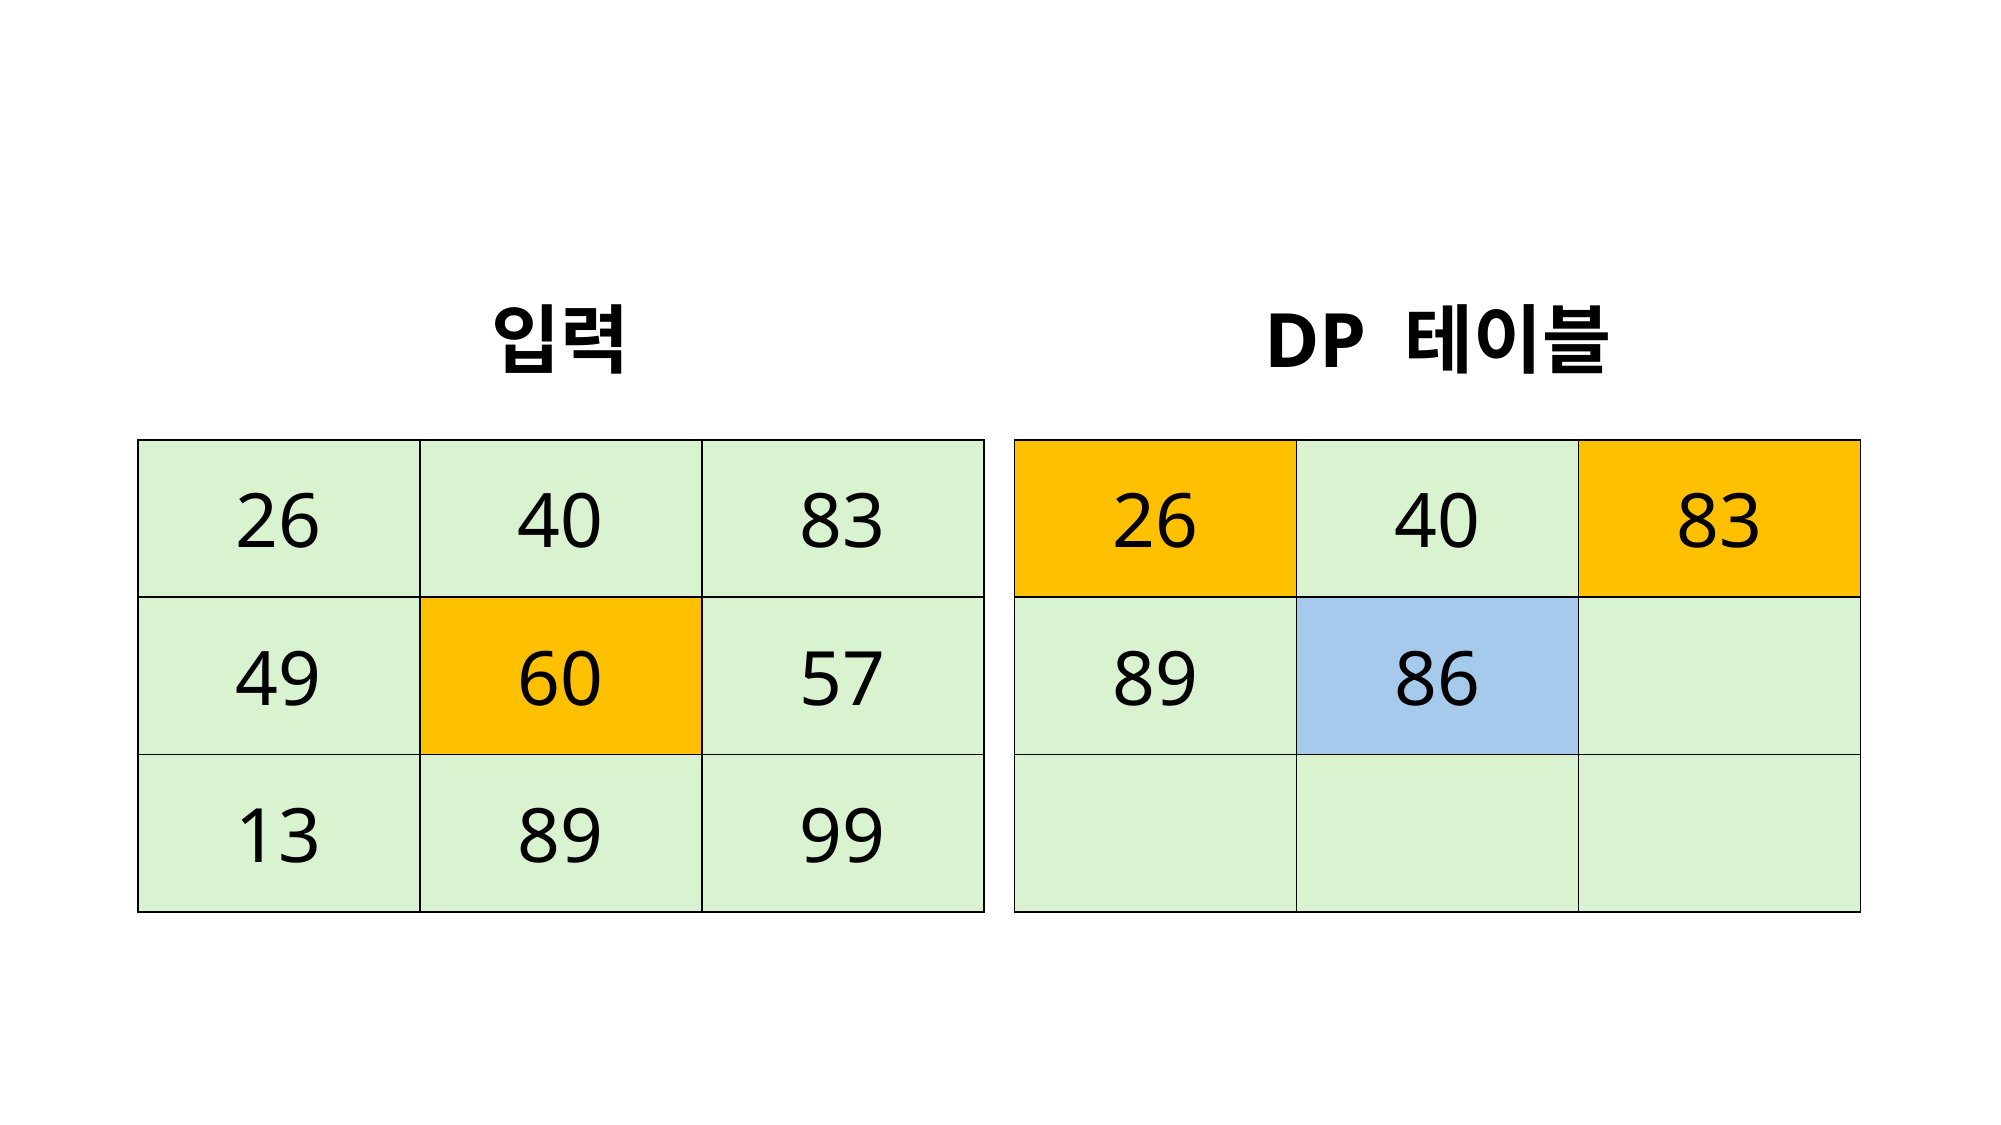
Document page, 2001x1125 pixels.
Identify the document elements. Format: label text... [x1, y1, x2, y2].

table_header 40 [1297, 441, 1578, 596]
table_header 26 [139, 441, 419, 596]
table_cell [1579, 598, 1860, 754]
table_cell [1015, 755, 1296, 911]
table_cell 86 [1297, 598, 1578, 754]
list DP 테이블 [1012, 275, 1863, 411]
table_cell 49 [139, 598, 419, 754]
table_cell 89 [1015, 598, 1296, 754]
table_cell 60 [421, 598, 701, 754]
table_cell 13 [139, 755, 419, 911]
list 입력 [137, 275, 984, 411]
table_header 26 [1015, 441, 1296, 596]
table_cell 57 [703, 598, 983, 754]
table_header 40 [421, 441, 701, 596]
table_cell 89 [421, 755, 701, 911]
table_cell [1579, 755, 1860, 911]
table_cell [1297, 755, 1578, 911]
table_header 83 [703, 441, 983, 596]
table_cell 99 [703, 755, 983, 911]
table_header 83 [1579, 441, 1860, 596]
